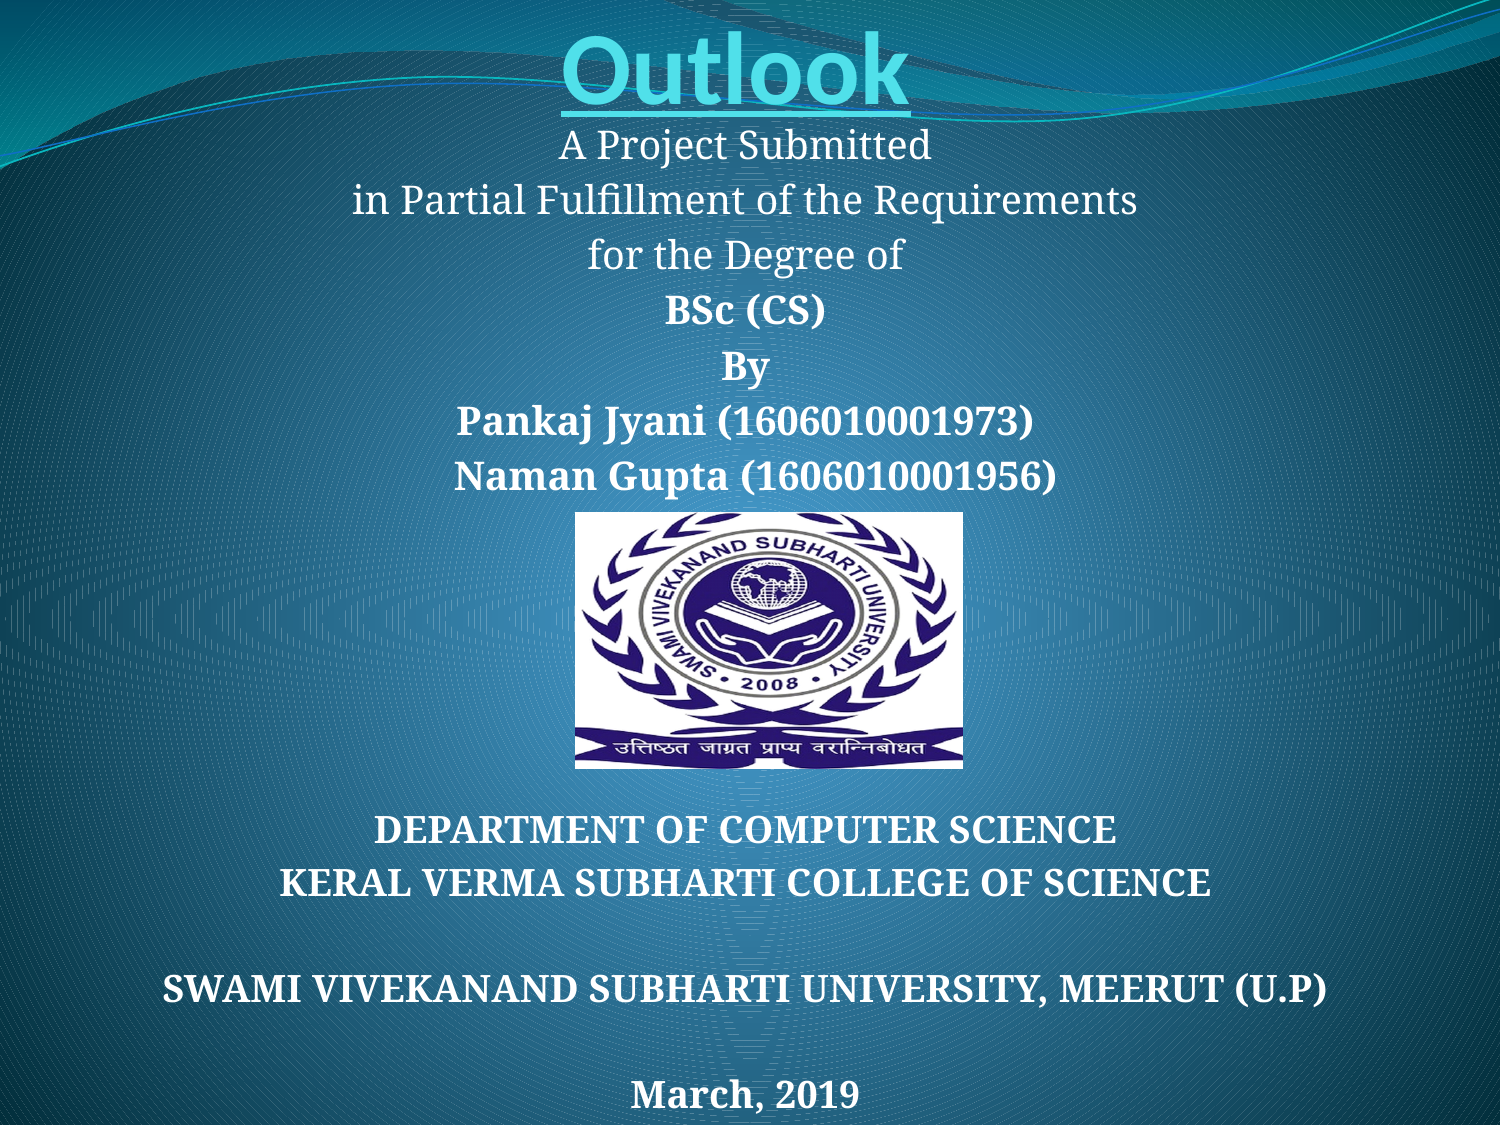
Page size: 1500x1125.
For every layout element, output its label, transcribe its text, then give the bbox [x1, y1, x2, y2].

subtitle A Project Submitted in Partial Fulfillment of the Requirements for the Degree of BSc (CS) By Pankaj Jyani (1606010001973) Naman Gupta (1606010001956) DEPARTMENT OF COMPUTER SCIENCE KERAL VERMA SUBHARTI COLLEGE OF SCIENCE SWAMI VIVEKANAND SUBHARTI UNIVERSITY, MEERUT (U.P) March, 2019 [0, 112, 1500, 1125]
picture [574, 512, 963, 769]
title Outlook [99, 0, 1375, 112]
